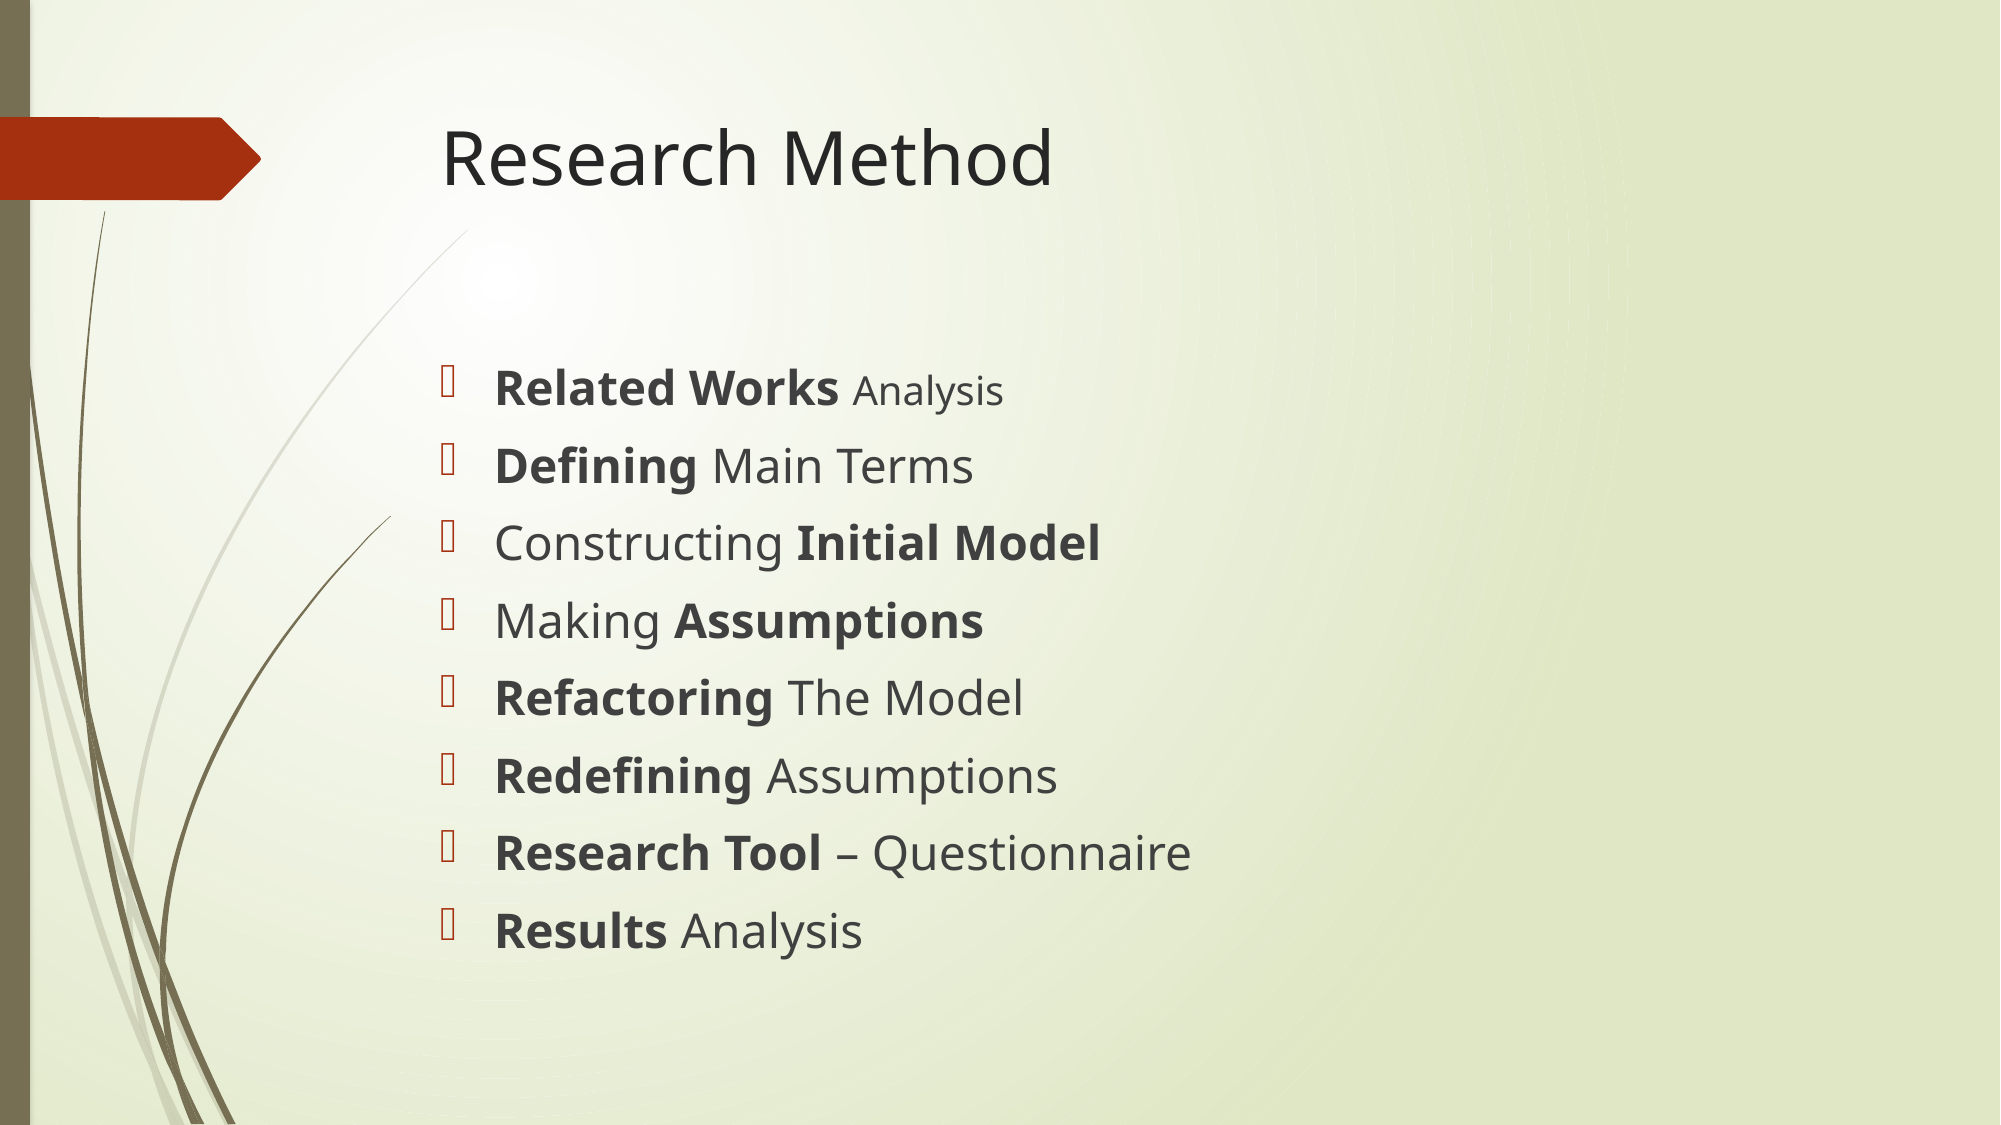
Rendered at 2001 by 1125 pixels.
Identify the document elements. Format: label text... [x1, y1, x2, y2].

title Research Method [425, 102, 1888, 313]
list Related Works Analysis Defining Main Terms Constructing Initial Model Making Assumptions Refactoring The Model Redefining Assumptions Research Tool – Questionnaire Results Analysis [424, 350, 1888, 970]
